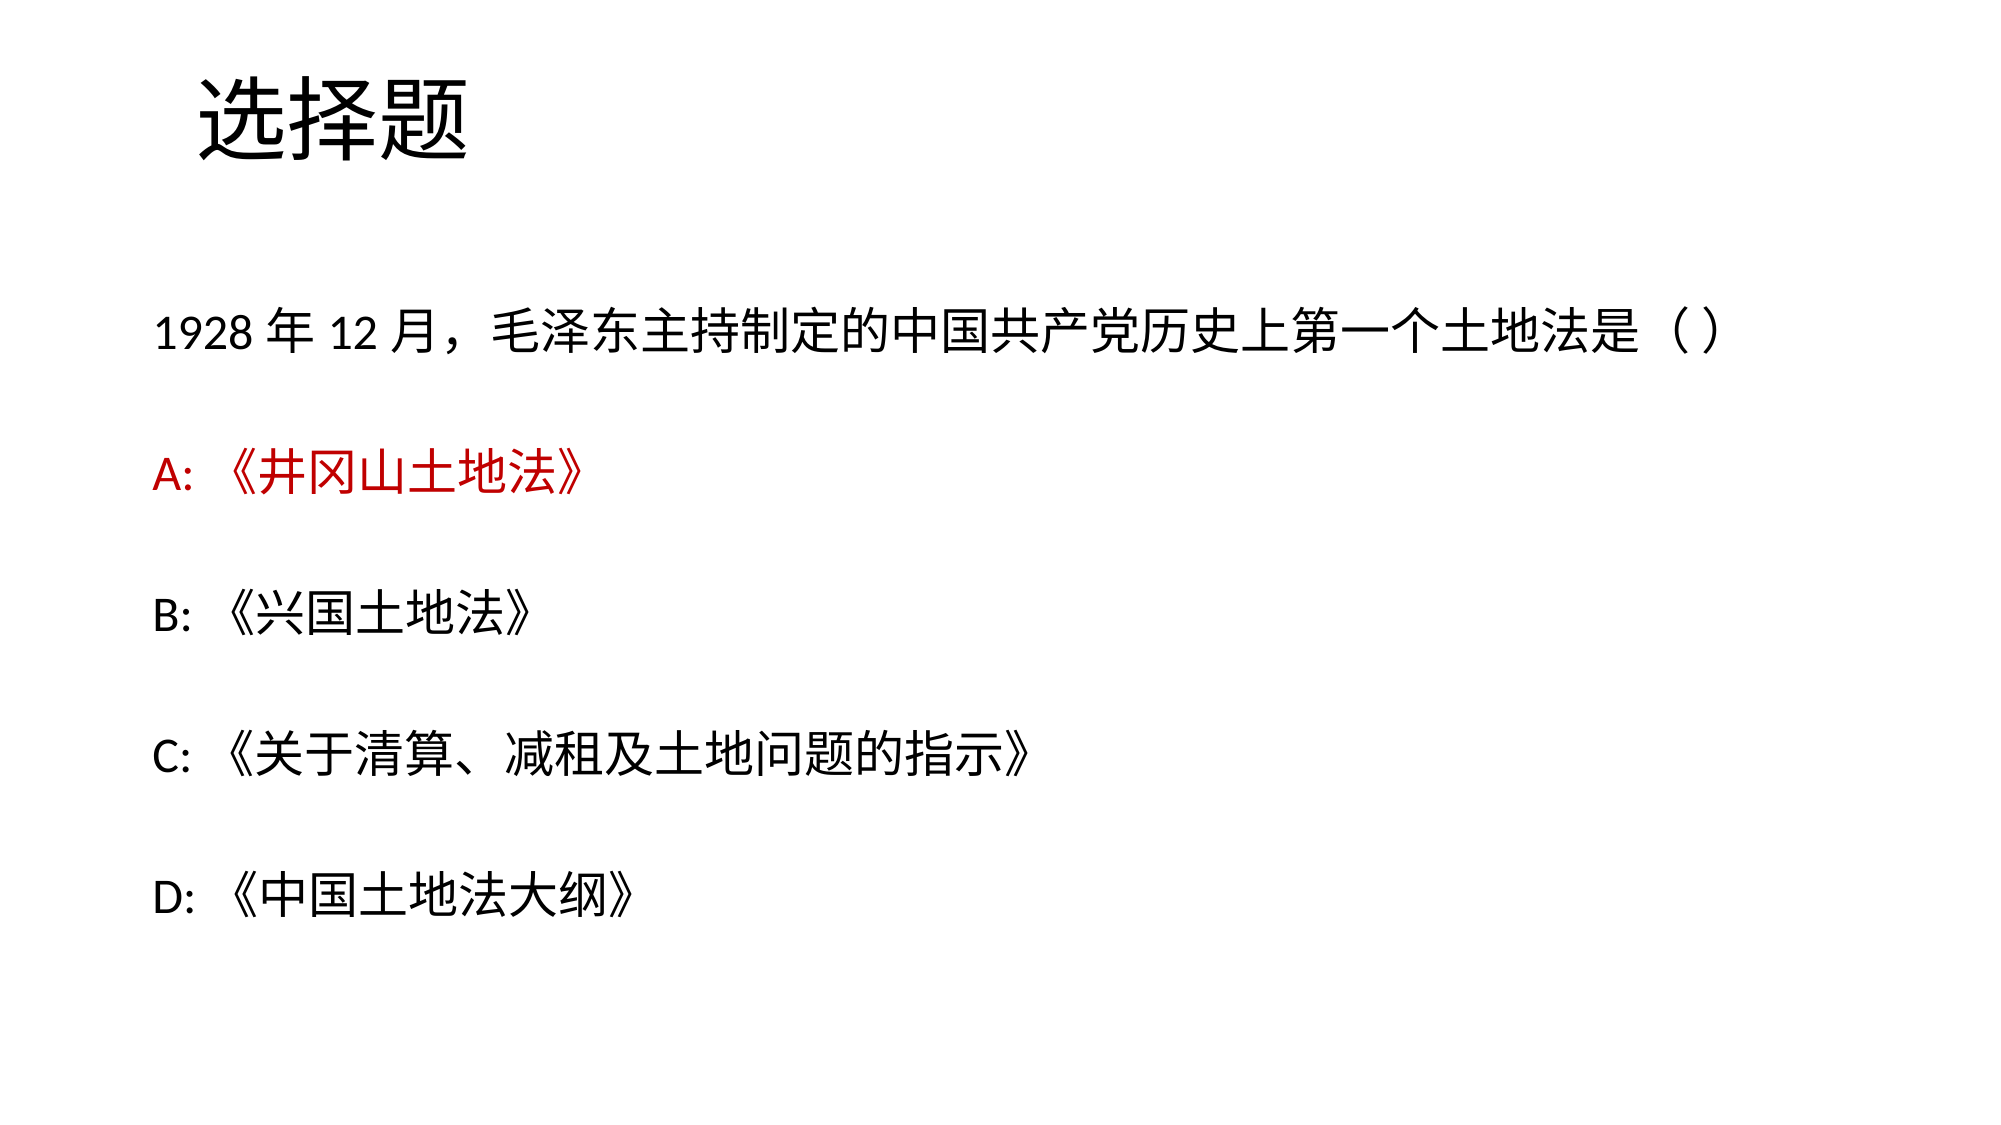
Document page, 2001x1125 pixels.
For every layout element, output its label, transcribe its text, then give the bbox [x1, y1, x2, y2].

title 选择题 [137, 14, 1863, 232]
list 1928年12月，毛泽东主持制定的中国共产党历史上第一个土地法是（ ） A:《井冈山土地法》 B:《兴国土地法》 C:《关于清算、减租及土地问题的指示》 D:《中国土地法大纲》 [137, 232, 2000, 1079]
